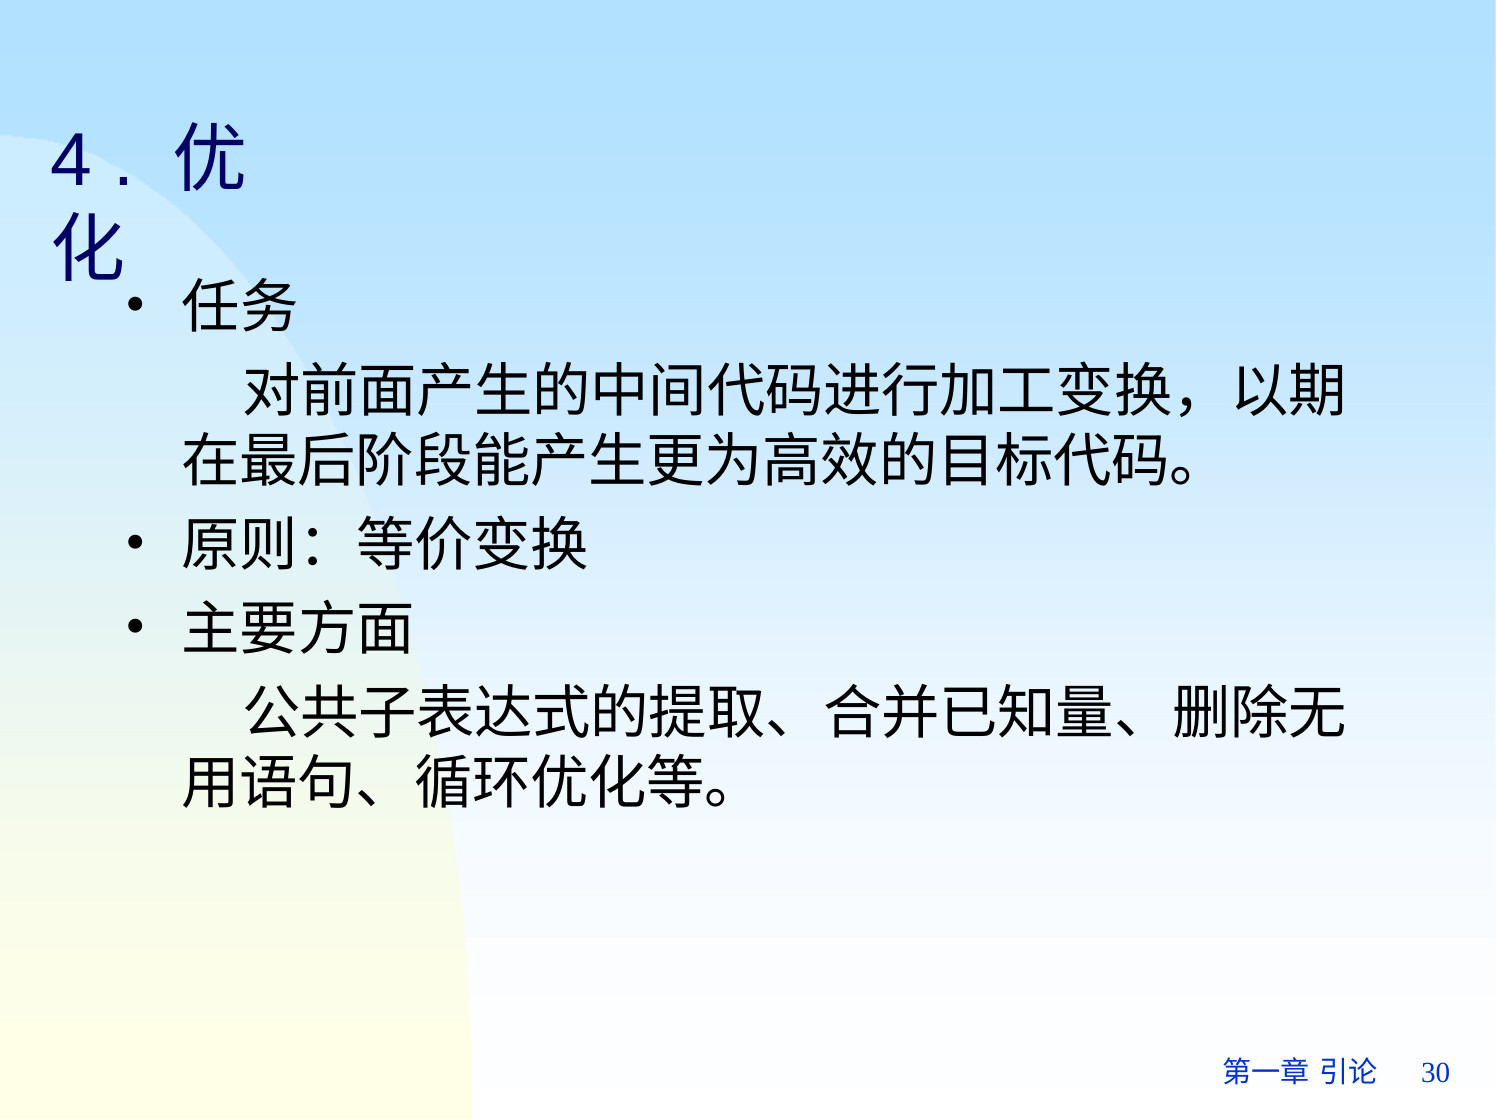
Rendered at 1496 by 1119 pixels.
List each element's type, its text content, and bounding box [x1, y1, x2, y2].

title 4 . 优化 [48, 108, 278, 298]
text_box 任务 对前面产生的中间代码进行加工变换，以期 在最后阶段能产生更为高效的目标代码。 原则：等价变换 主要方面 公共子表达式的提取、合并已知量、删除无 用语句、循环优化等。 [123, 252, 1353, 816]
picture [0, 0, 1496, 1119]
slide_number 第一章 引论 30 [1220, 1054, 1455, 1119]
